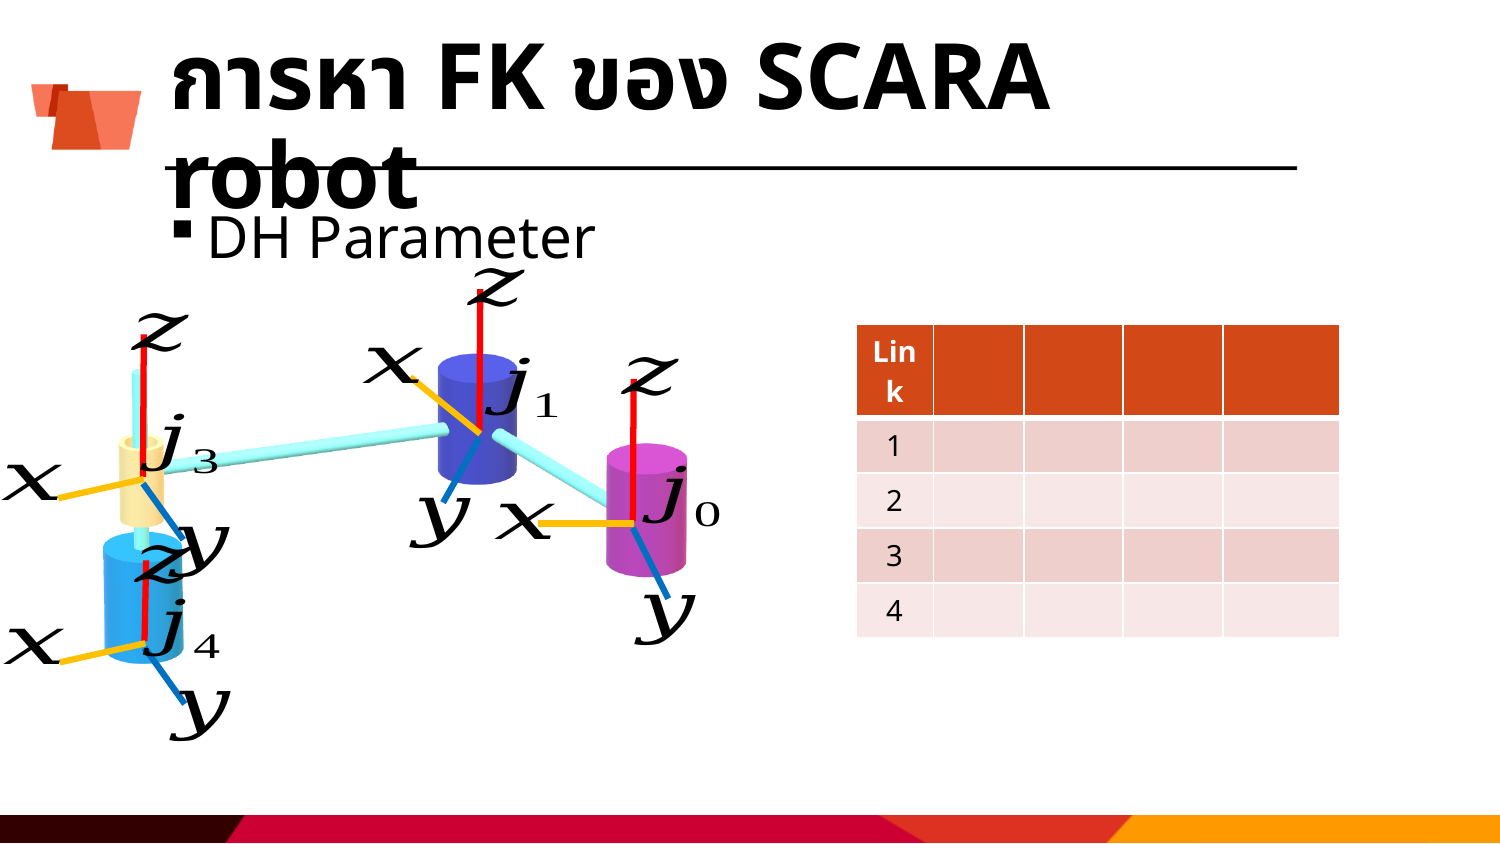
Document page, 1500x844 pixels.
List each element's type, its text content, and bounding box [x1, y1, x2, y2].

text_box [0, 522, 241, 743]
picture [0, 815, 1500, 844]
picture [21, 73, 150, 160]
picture [239, 327, 722, 697]
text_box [355, 245, 532, 550]
list DH Parameter [154, 200, 1344, 760]
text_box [0, 290, 239, 522]
title การหา FK ของ SCARA robot [154, 61, 1308, 197]
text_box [487, 335, 705, 647]
